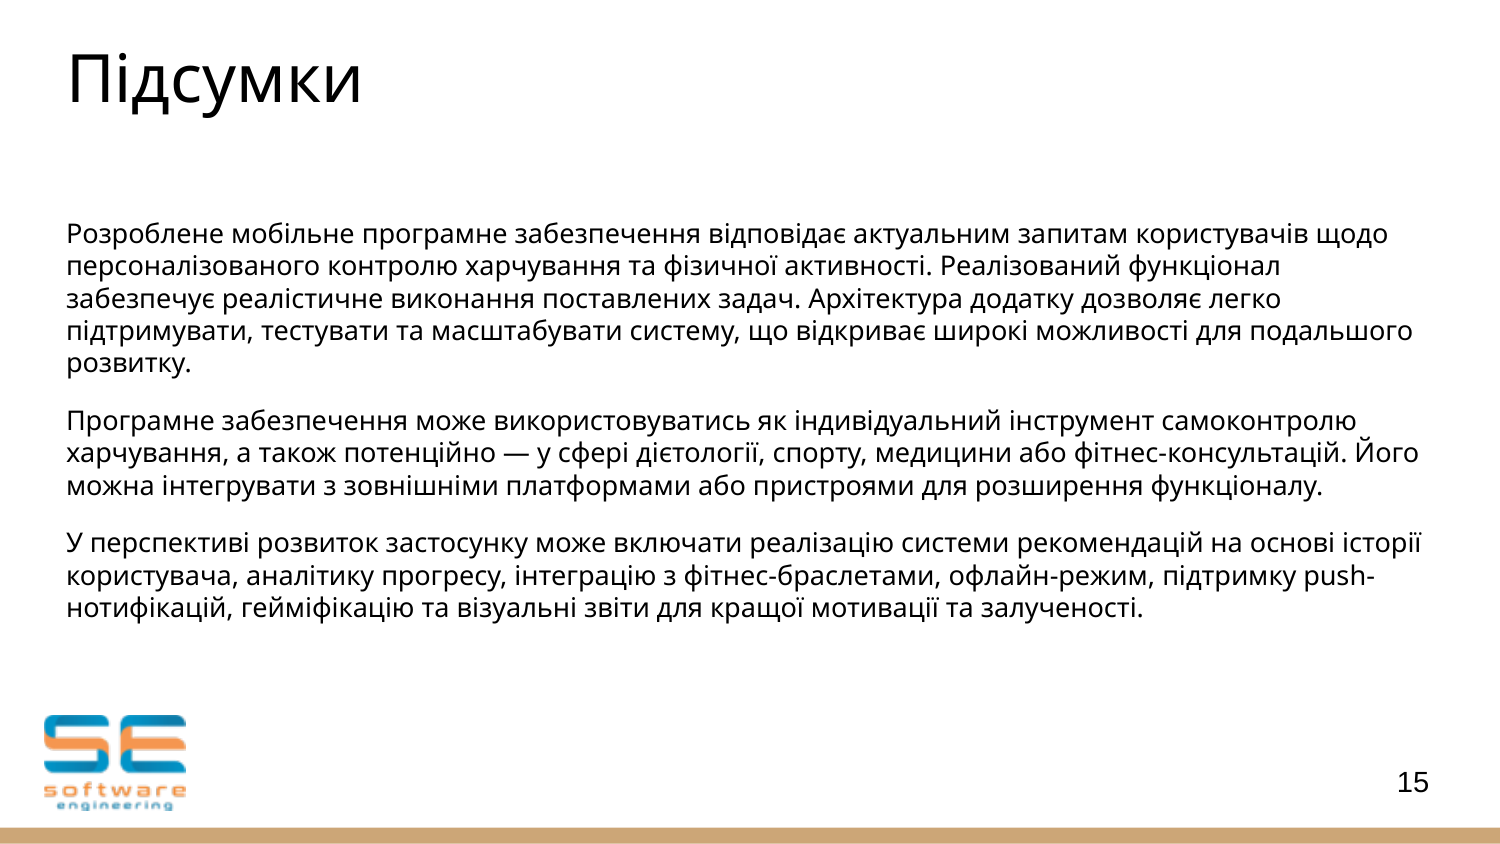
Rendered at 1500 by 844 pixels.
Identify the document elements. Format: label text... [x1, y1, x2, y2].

title Підсумки [51, 0, 1449, 131]
text_box 15 [1382, 755, 1500, 806]
list Розроблене мобільне програмне забезпечення відповідає актуальним запитам користувачів щодо персоналізованого контролю харчування та фізичної активності. Реалізований функціонал забезпечує реалістичне виконання поставлених задач. Архітектура додатку дозволяє легко підтримувати, тестувати та масштабувати систему, що відкриває широкі можливості для подальшого розвитку. Програмне забезпечення може використовуватись як індивідуальний інструмент самоконтролю харчування, а також потенційно — у сфері дієтології, спорту, медицини або фітнес-консультацій. Його можна інтегрувати з зовнішніми платформами або пристроями для розширення функціоналу. У перспективі розвиток застосунку може включати реалізацію системи рекомендацій на основі історії користувача, аналітику прогресу, інтеграцію з фітнес-браслетами, офлайн-режим, підтримку push-нотифікацій, гейміфікацію та візуальні звіти для кращої мотивації та залученості. [51, 200, 1449, 752]
picture [43, 714, 186, 811]
